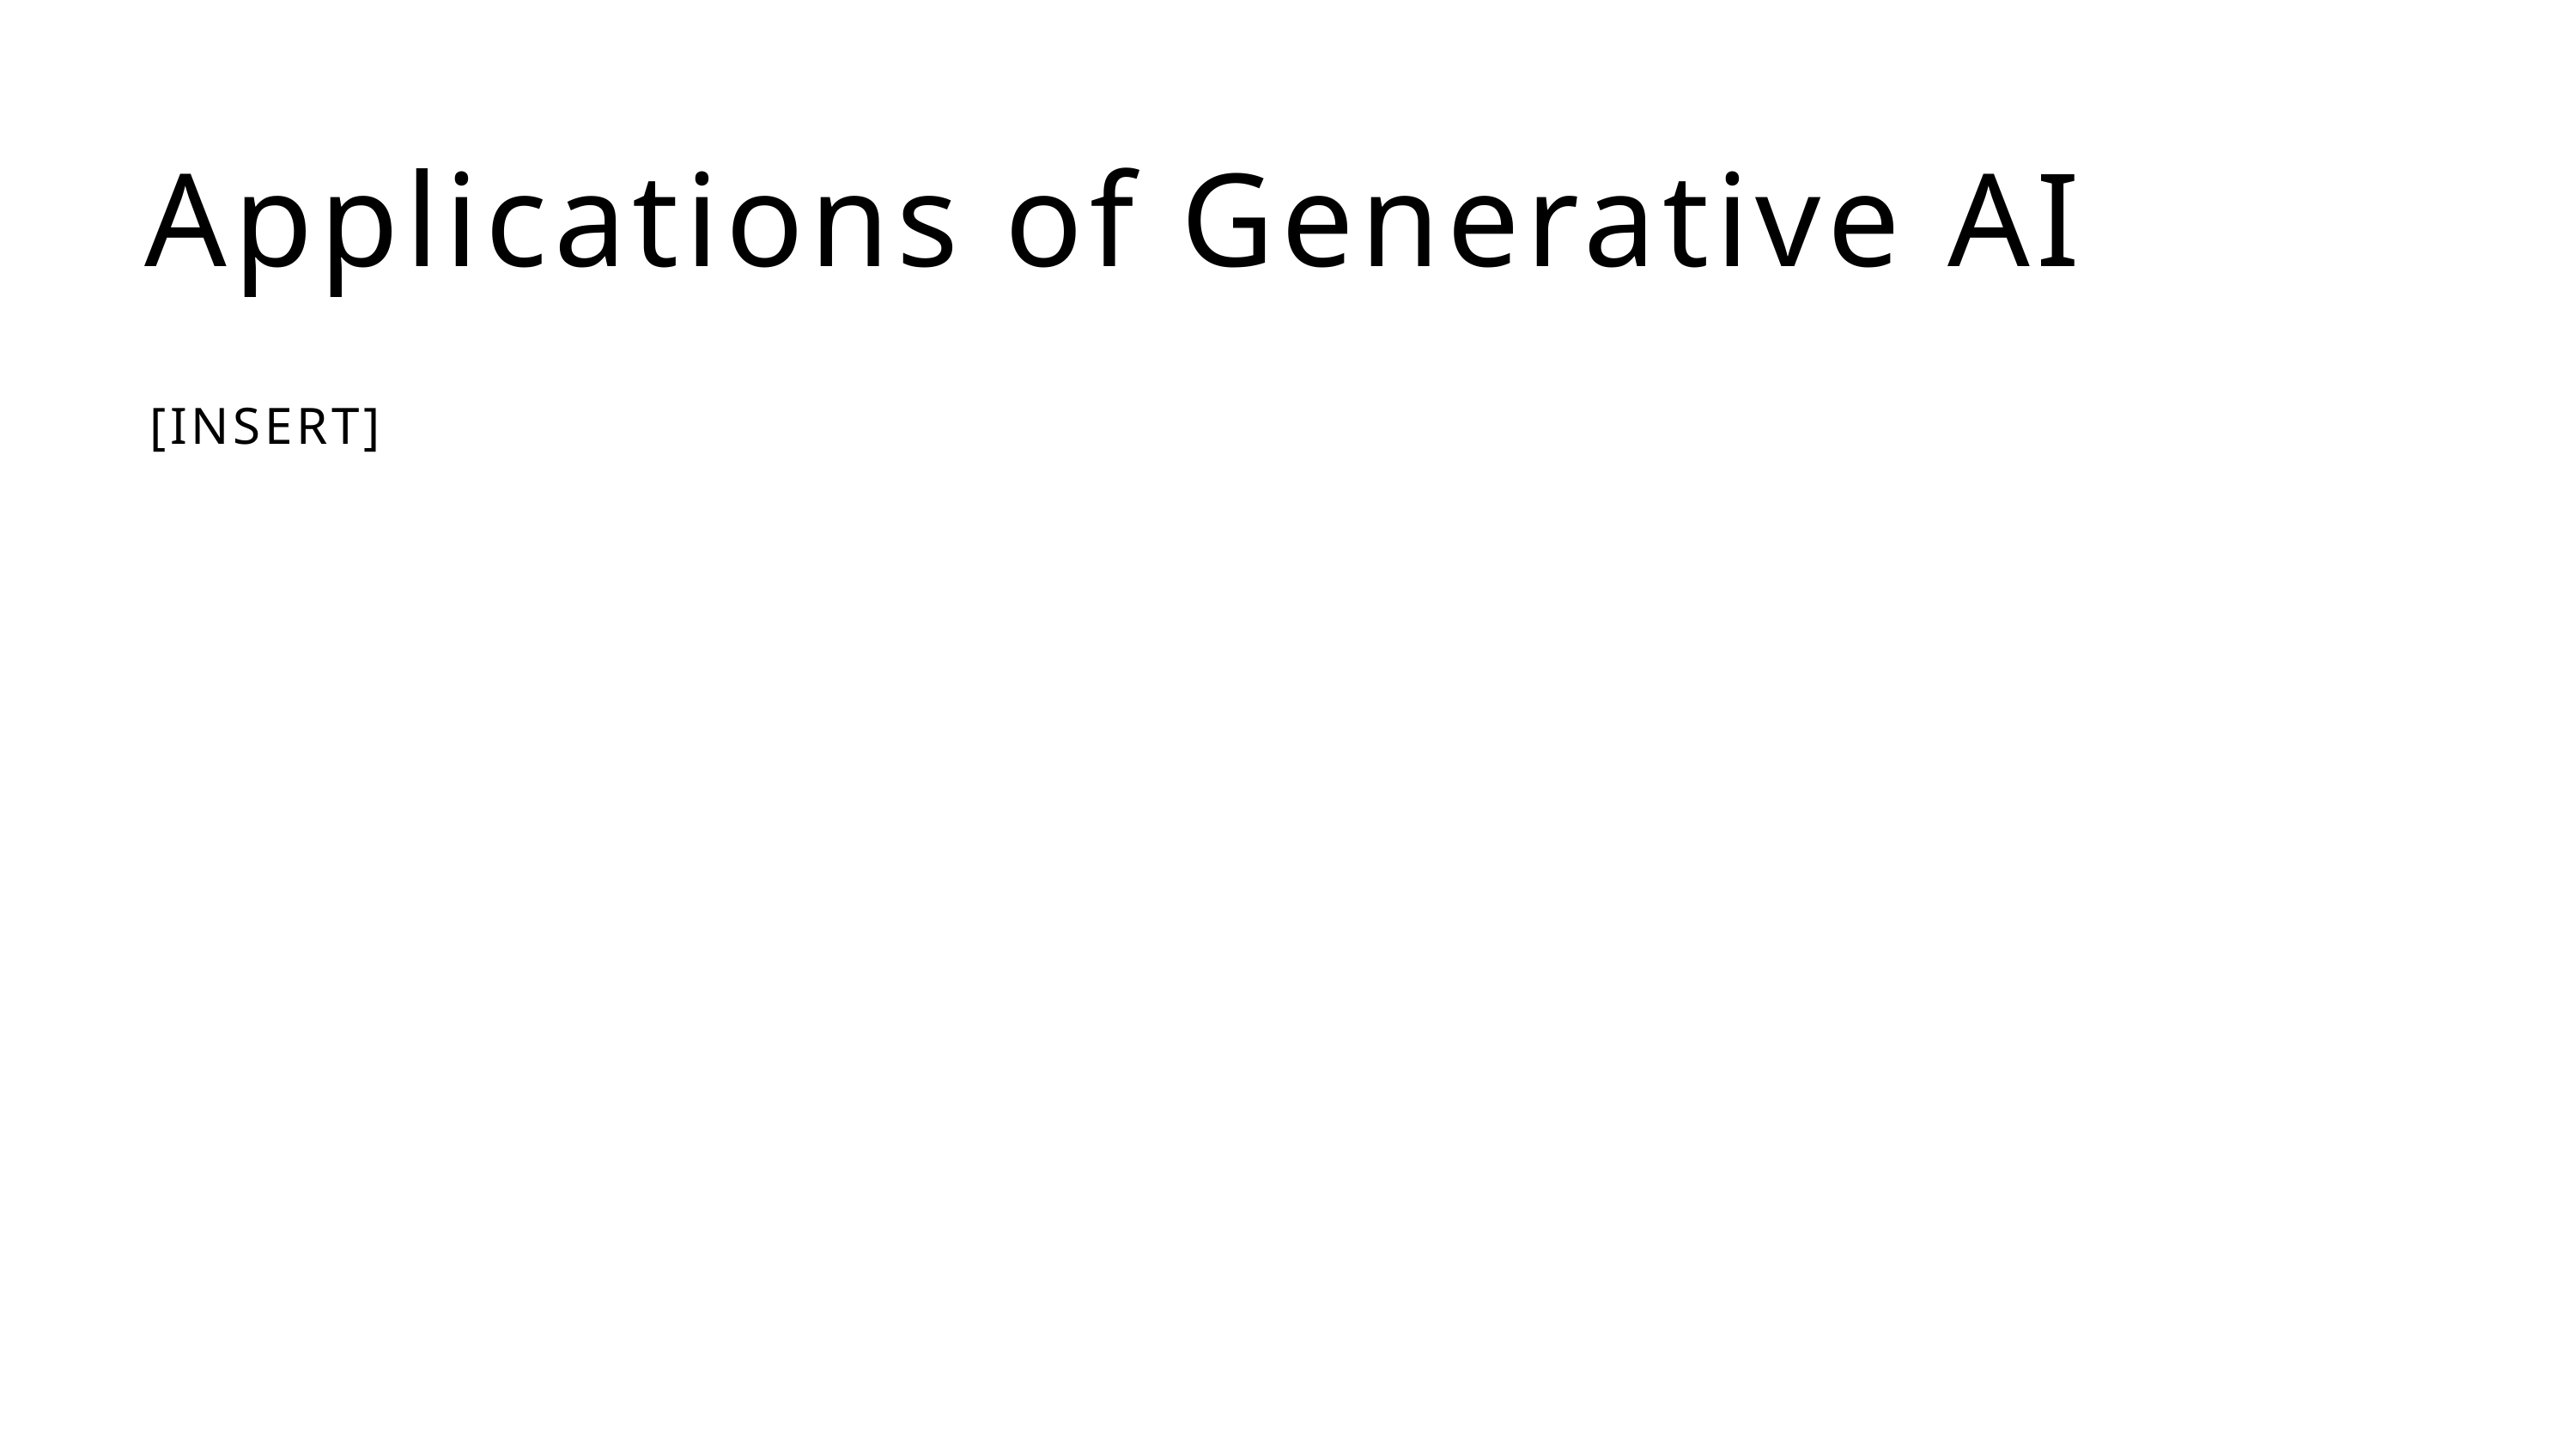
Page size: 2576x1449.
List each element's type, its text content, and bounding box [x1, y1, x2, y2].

text_box [INSERT] [149, 384, 946, 454]
text_box Applications of Generative AI [144, 163, 2169, 293]
